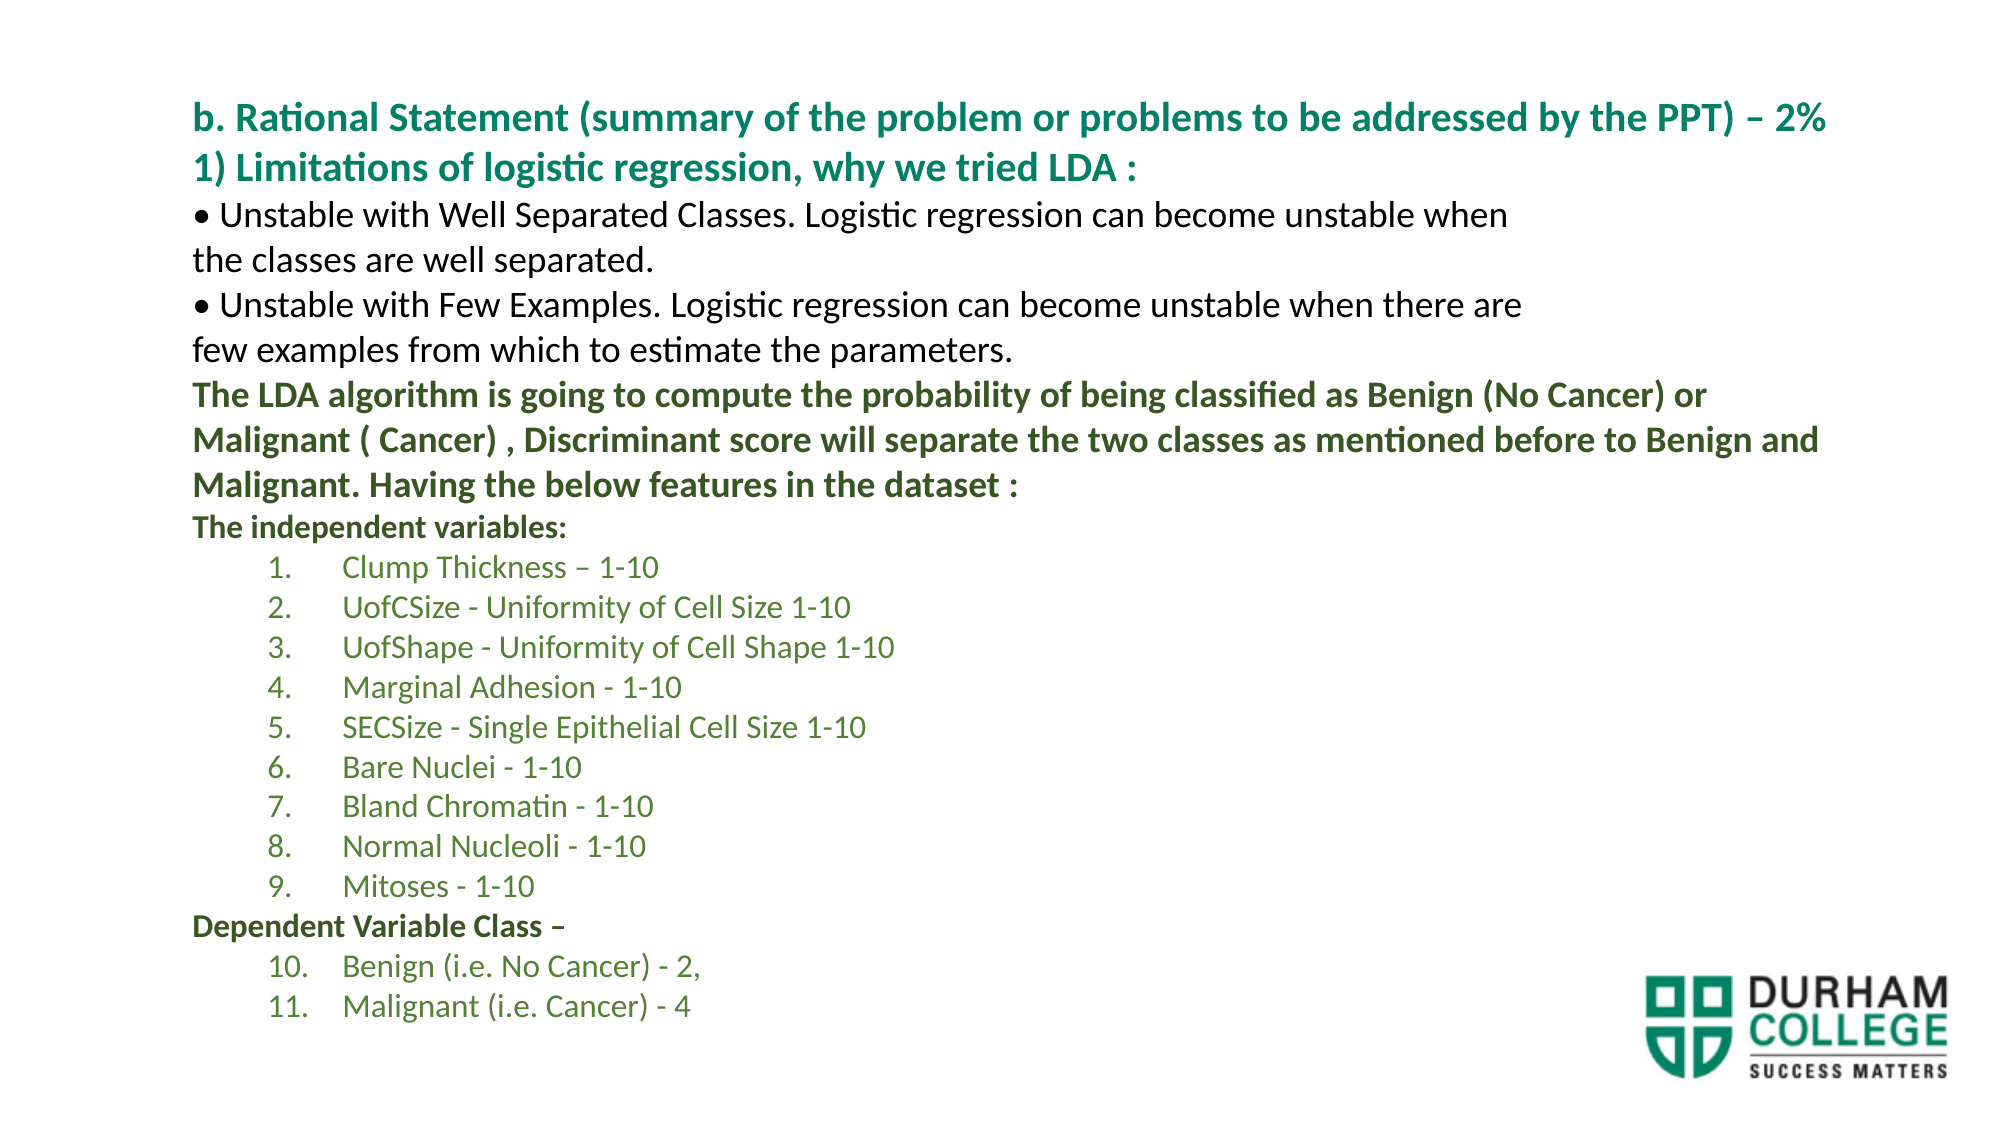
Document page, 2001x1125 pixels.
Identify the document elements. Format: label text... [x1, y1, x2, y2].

picture [1617, 954, 1978, 1102]
text_box b. Rational Statement (summary of the problem or problems to be addressed by the PPT) – 2% 1) Limitations of logistic regression, why we tried LDA : • Unstable with Well Separated Classes. Logistic regression can become unstable when the classes are well separated. • Unstable with Few Examples. Logistic regression can become unstable when there are few examples from which to estimate the parameters. The LDA algorithm is going to compute the probability of being classified as Benign (No Cancer) or Malignant ( Cancer) , Discriminant score will separate the two classes as mentioned before to Benign and Malignant. Having the below features in the dataset : The independent variables: Clump Thickness – 1-10 UofCSize - Uniformity of Cell Size 1-10 UofShape - Uniformity of Cell Shape 1-10 Marginal Adhesion - 1-10 SECSize - Single Epithelial Cell Size 1-10 Bare Nuclei - 1-10 Bland Chromatin - 1-10 Normal Nucleoli - 1-10 Mitoses - 1-10 Dependent Variable Class – Benign (i.e. No Cancer) - 2, Malignant (i.e. Cancer) - 4 [177, 82, 1867, 1032]
